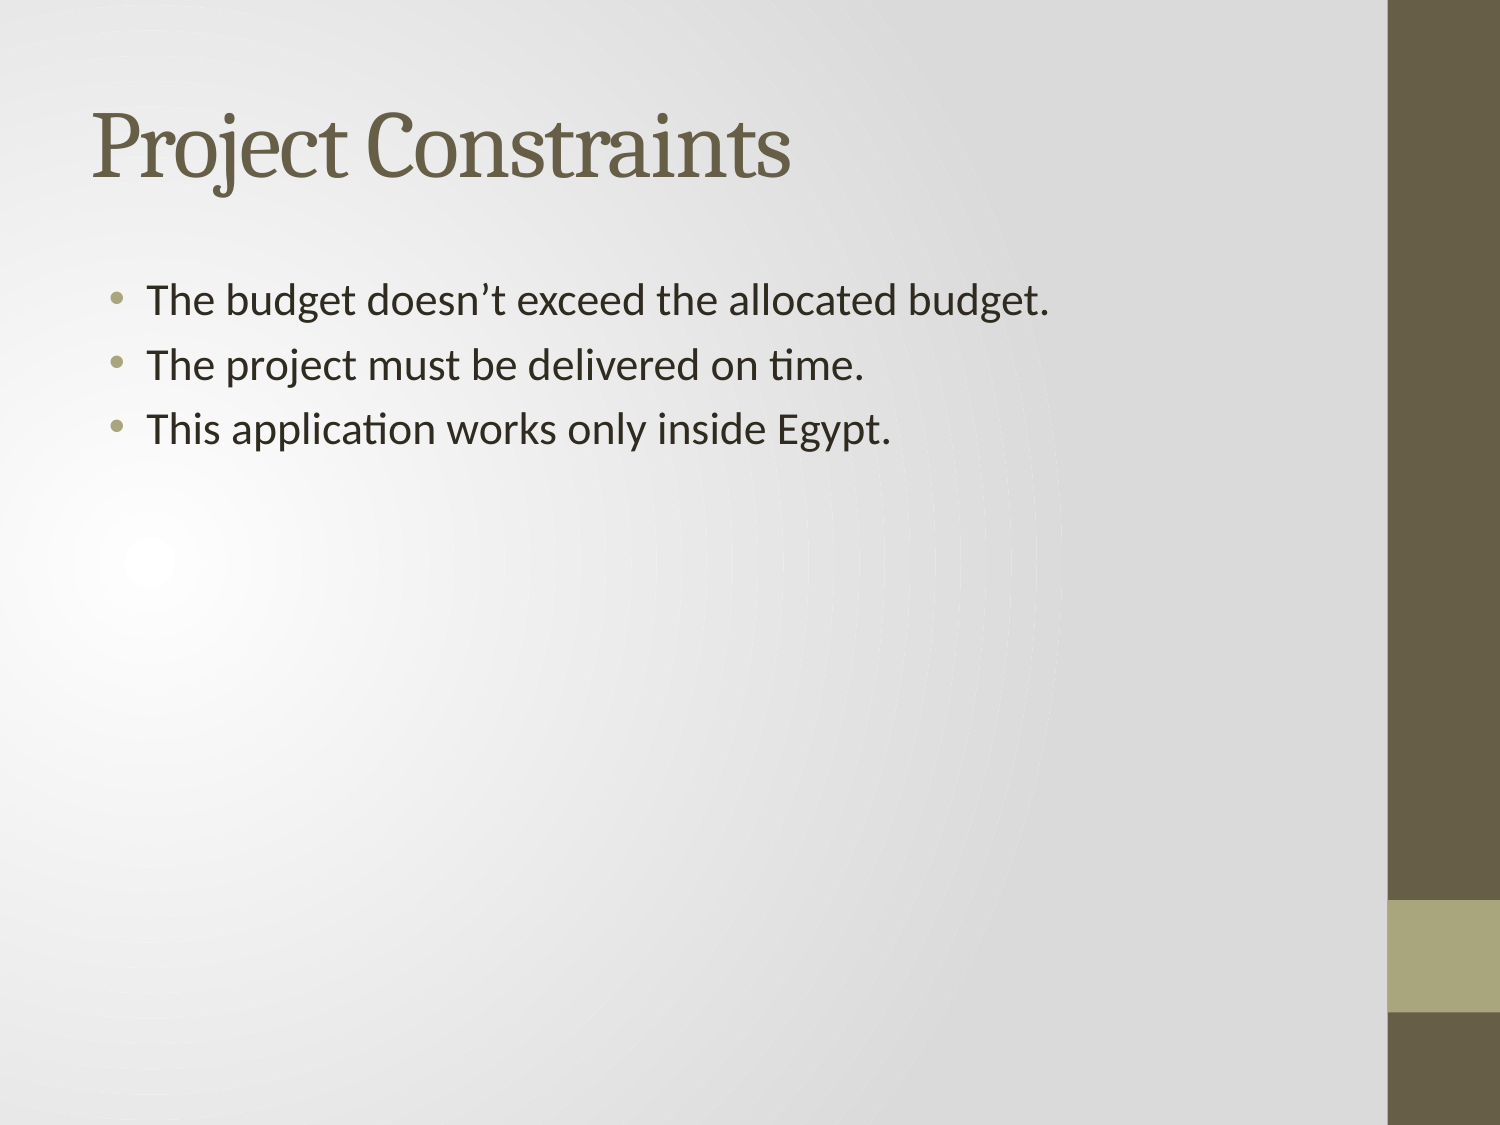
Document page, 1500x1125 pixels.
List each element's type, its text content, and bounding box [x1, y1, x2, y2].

list The budget doesn’t exceed the allocated budget. The project must be delivered on time. This application works only inside Egypt. [75, 262, 1325, 1050]
title Project Constraints [75, 45, 1325, 233]
